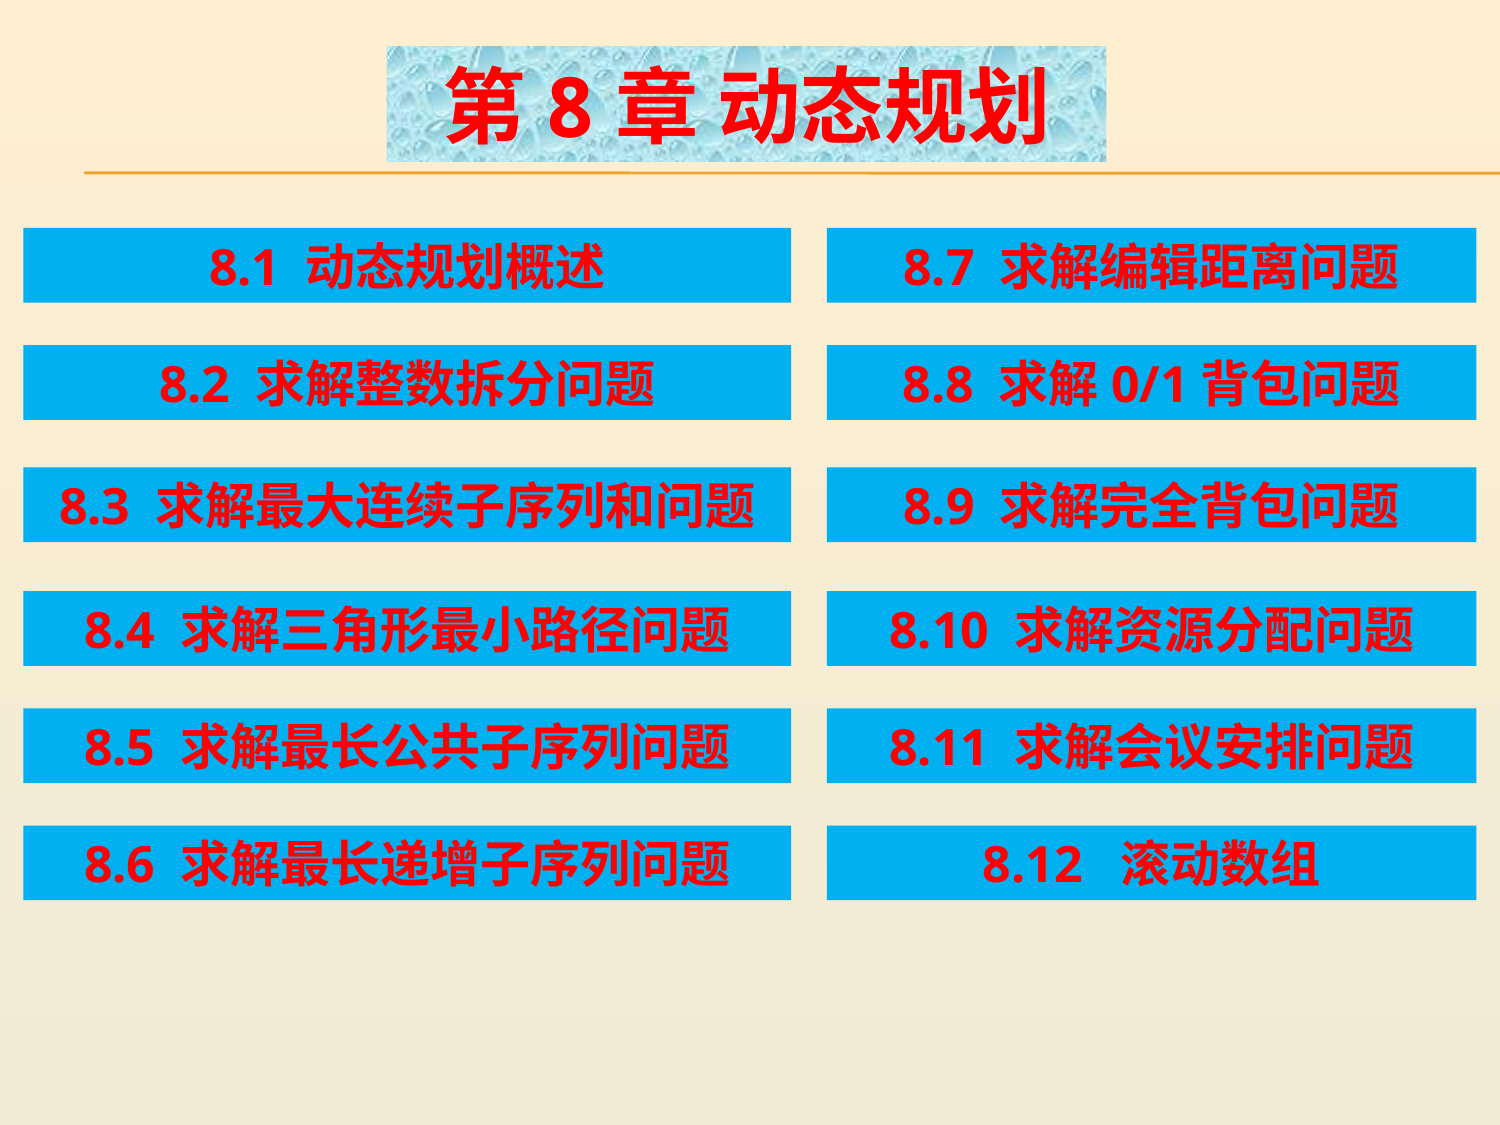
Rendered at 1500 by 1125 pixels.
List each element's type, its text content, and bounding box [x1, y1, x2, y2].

text_box 8.9 求解完全背包问题 [826, 467, 1477, 543]
text_box 8.3 求解最大连续子序列和问题 [23, 467, 792, 543]
text_box 8.11 求解会议安排问题 [826, 708, 1477, 784]
text_box 8.8 求解0/1背包问题 [826, 345, 1477, 420]
text_box 8.10 求解资源分配问题 [826, 591, 1477, 666]
text_box 8.1 动态规划概述 [23, 227, 792, 303]
text_box 8.4 求解三角形最小路径问题 [23, 591, 792, 666]
text_box 第8章 动态规划 [386, 46, 1107, 162]
text_box 8.7 求解编辑距离问题 [826, 227, 1477, 303]
text_box 8.2 求解整数拆分问题 [23, 345, 792, 420]
text_box 8.12 滚动数组 [826, 825, 1477, 901]
text_box 8.5 求解最长公共子序列问题 [23, 708, 792, 784]
text_box 8.6 求解最长递增子序列问题 [23, 825, 792, 901]
